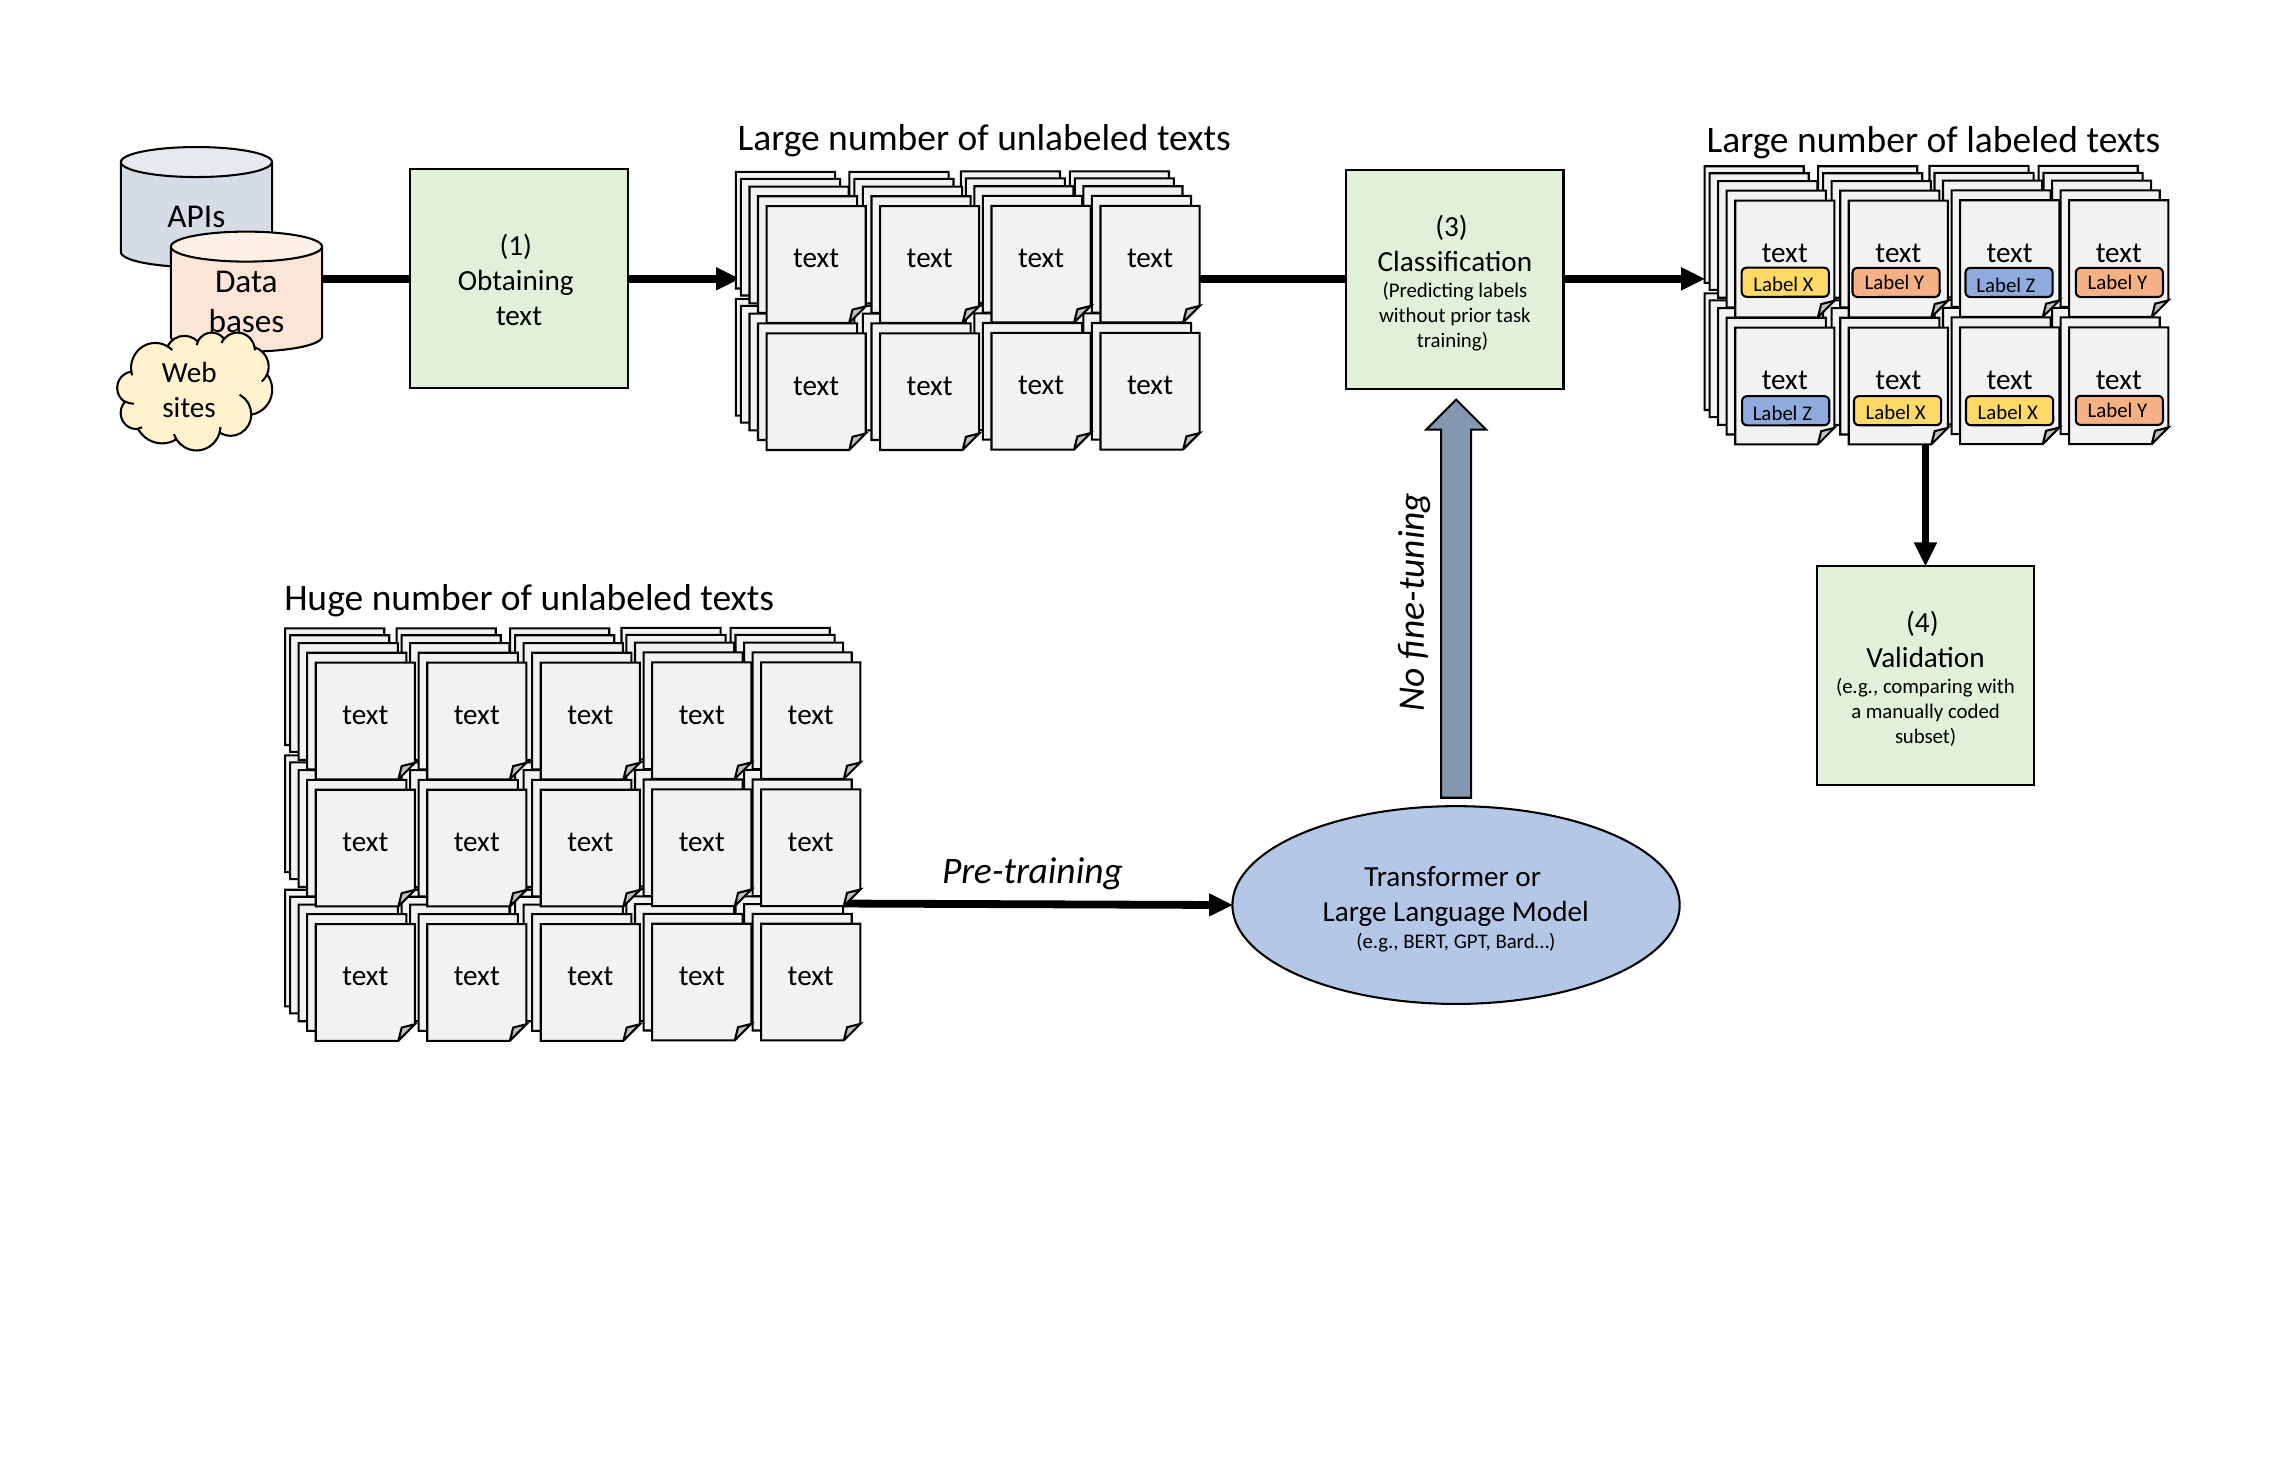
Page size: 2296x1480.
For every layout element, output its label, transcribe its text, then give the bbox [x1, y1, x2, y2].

text_box Transformer or Large Language Model (e.g., BERT, GPT, Bard…) [1231, 805, 1681, 1005]
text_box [621, 627, 752, 779]
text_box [1950, 263, 2062, 305]
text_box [1835, 318, 1948, 445]
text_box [285, 628, 415, 780]
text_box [1845, 391, 1947, 432]
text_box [1929, 165, 2060, 263]
text_box (3) Classification (Predicting labels without prior task training) [1345, 279, 1565, 390]
text_box Web sites [116, 331, 274, 452]
text_box Pre-training [927, 839, 1263, 899]
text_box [415, 628, 527, 780]
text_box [1732, 262, 1834, 304]
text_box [1704, 166, 1835, 318]
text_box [2061, 261, 2174, 302]
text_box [1704, 318, 1835, 445]
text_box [1948, 302, 2060, 317]
text_box Large number of labeled texts [1691, 107, 2223, 168]
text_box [527, 780, 640, 907]
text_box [527, 907, 640, 1041]
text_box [285, 907, 415, 1041]
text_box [980, 171, 1091, 323]
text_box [2060, 302, 2169, 317]
text_box Large number of unlabeled texts [723, 105, 1255, 166]
table_cell 0 [123, 149, 270, 176]
text_box [1440, 726, 1473, 799]
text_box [1726, 392, 1839, 433]
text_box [640, 779, 752, 907]
text_box Data bases [169, 230, 324, 353]
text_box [1838, 261, 1950, 302]
text_box No fine-tuning [1379, 391, 1529, 726]
table_cell 0 [173, 233, 320, 260]
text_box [285, 780, 415, 907]
text_box (3) Classification (Predicting labels without prior task training) [1345, 169, 1565, 278]
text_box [1948, 317, 2060, 445]
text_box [2060, 317, 2169, 445]
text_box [527, 628, 640, 780]
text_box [980, 323, 1091, 450]
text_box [866, 323, 980, 450]
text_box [1091, 171, 1200, 323]
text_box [415, 780, 527, 907]
text_box (1) Obtaining text [409, 168, 629, 278]
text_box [735, 171, 866, 323]
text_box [866, 171, 980, 323]
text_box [2061, 389, 2174, 430]
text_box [1091, 323, 1200, 450]
text_box (4) Validation (e.g., comparing with a manually coded subset) [1816, 565, 2035, 786]
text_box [2060, 165, 2169, 263]
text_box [752, 907, 861, 1041]
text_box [1835, 166, 1948, 318]
text_box (1) Obtaining text [409, 279, 629, 389]
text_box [752, 627, 861, 779]
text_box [1957, 391, 2059, 432]
text_box Huge number of unlabeled texts [269, 565, 801, 626]
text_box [415, 907, 527, 1041]
text_box APIs [119, 146, 274, 268]
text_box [752, 779, 861, 907]
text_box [640, 907, 752, 1041]
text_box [735, 323, 866, 450]
